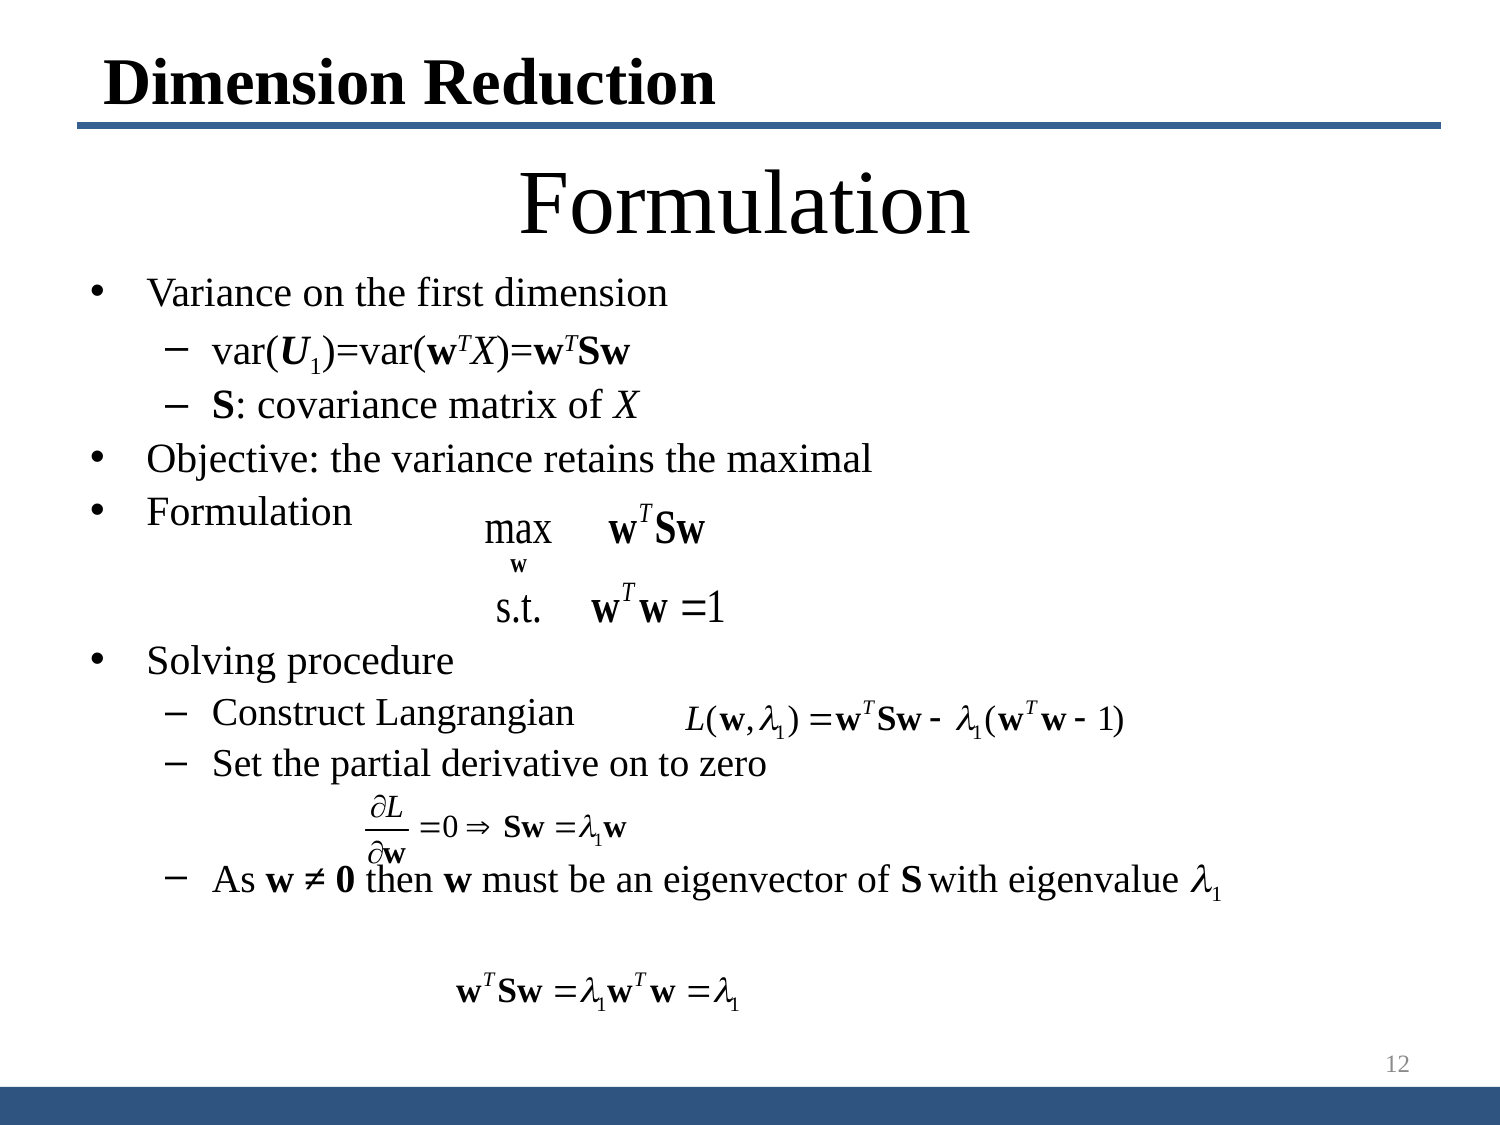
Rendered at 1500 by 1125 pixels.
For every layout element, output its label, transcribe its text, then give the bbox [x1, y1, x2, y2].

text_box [478, 491, 739, 644]
slide_number 12 [1074, 1025, 1425, 1100]
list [678, 692, 1132, 746]
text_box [449, 963, 746, 1018]
list Variance on the first dimension var(U1)=var(wTX)=wTSw S: covariance matrix of X Objective: the variance retains the maximal Formulation Solving procedure Construct Langrangian Set the partial derivative on to zero As w ≠ 0 then w must be an eigenvector of S with eigenvalue 1 [75, 262, 1365, 1006]
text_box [359, 786, 632, 871]
text_box Dimension Reduction [88, 30, 1412, 126]
title Formulation [70, 134, 1421, 322]
